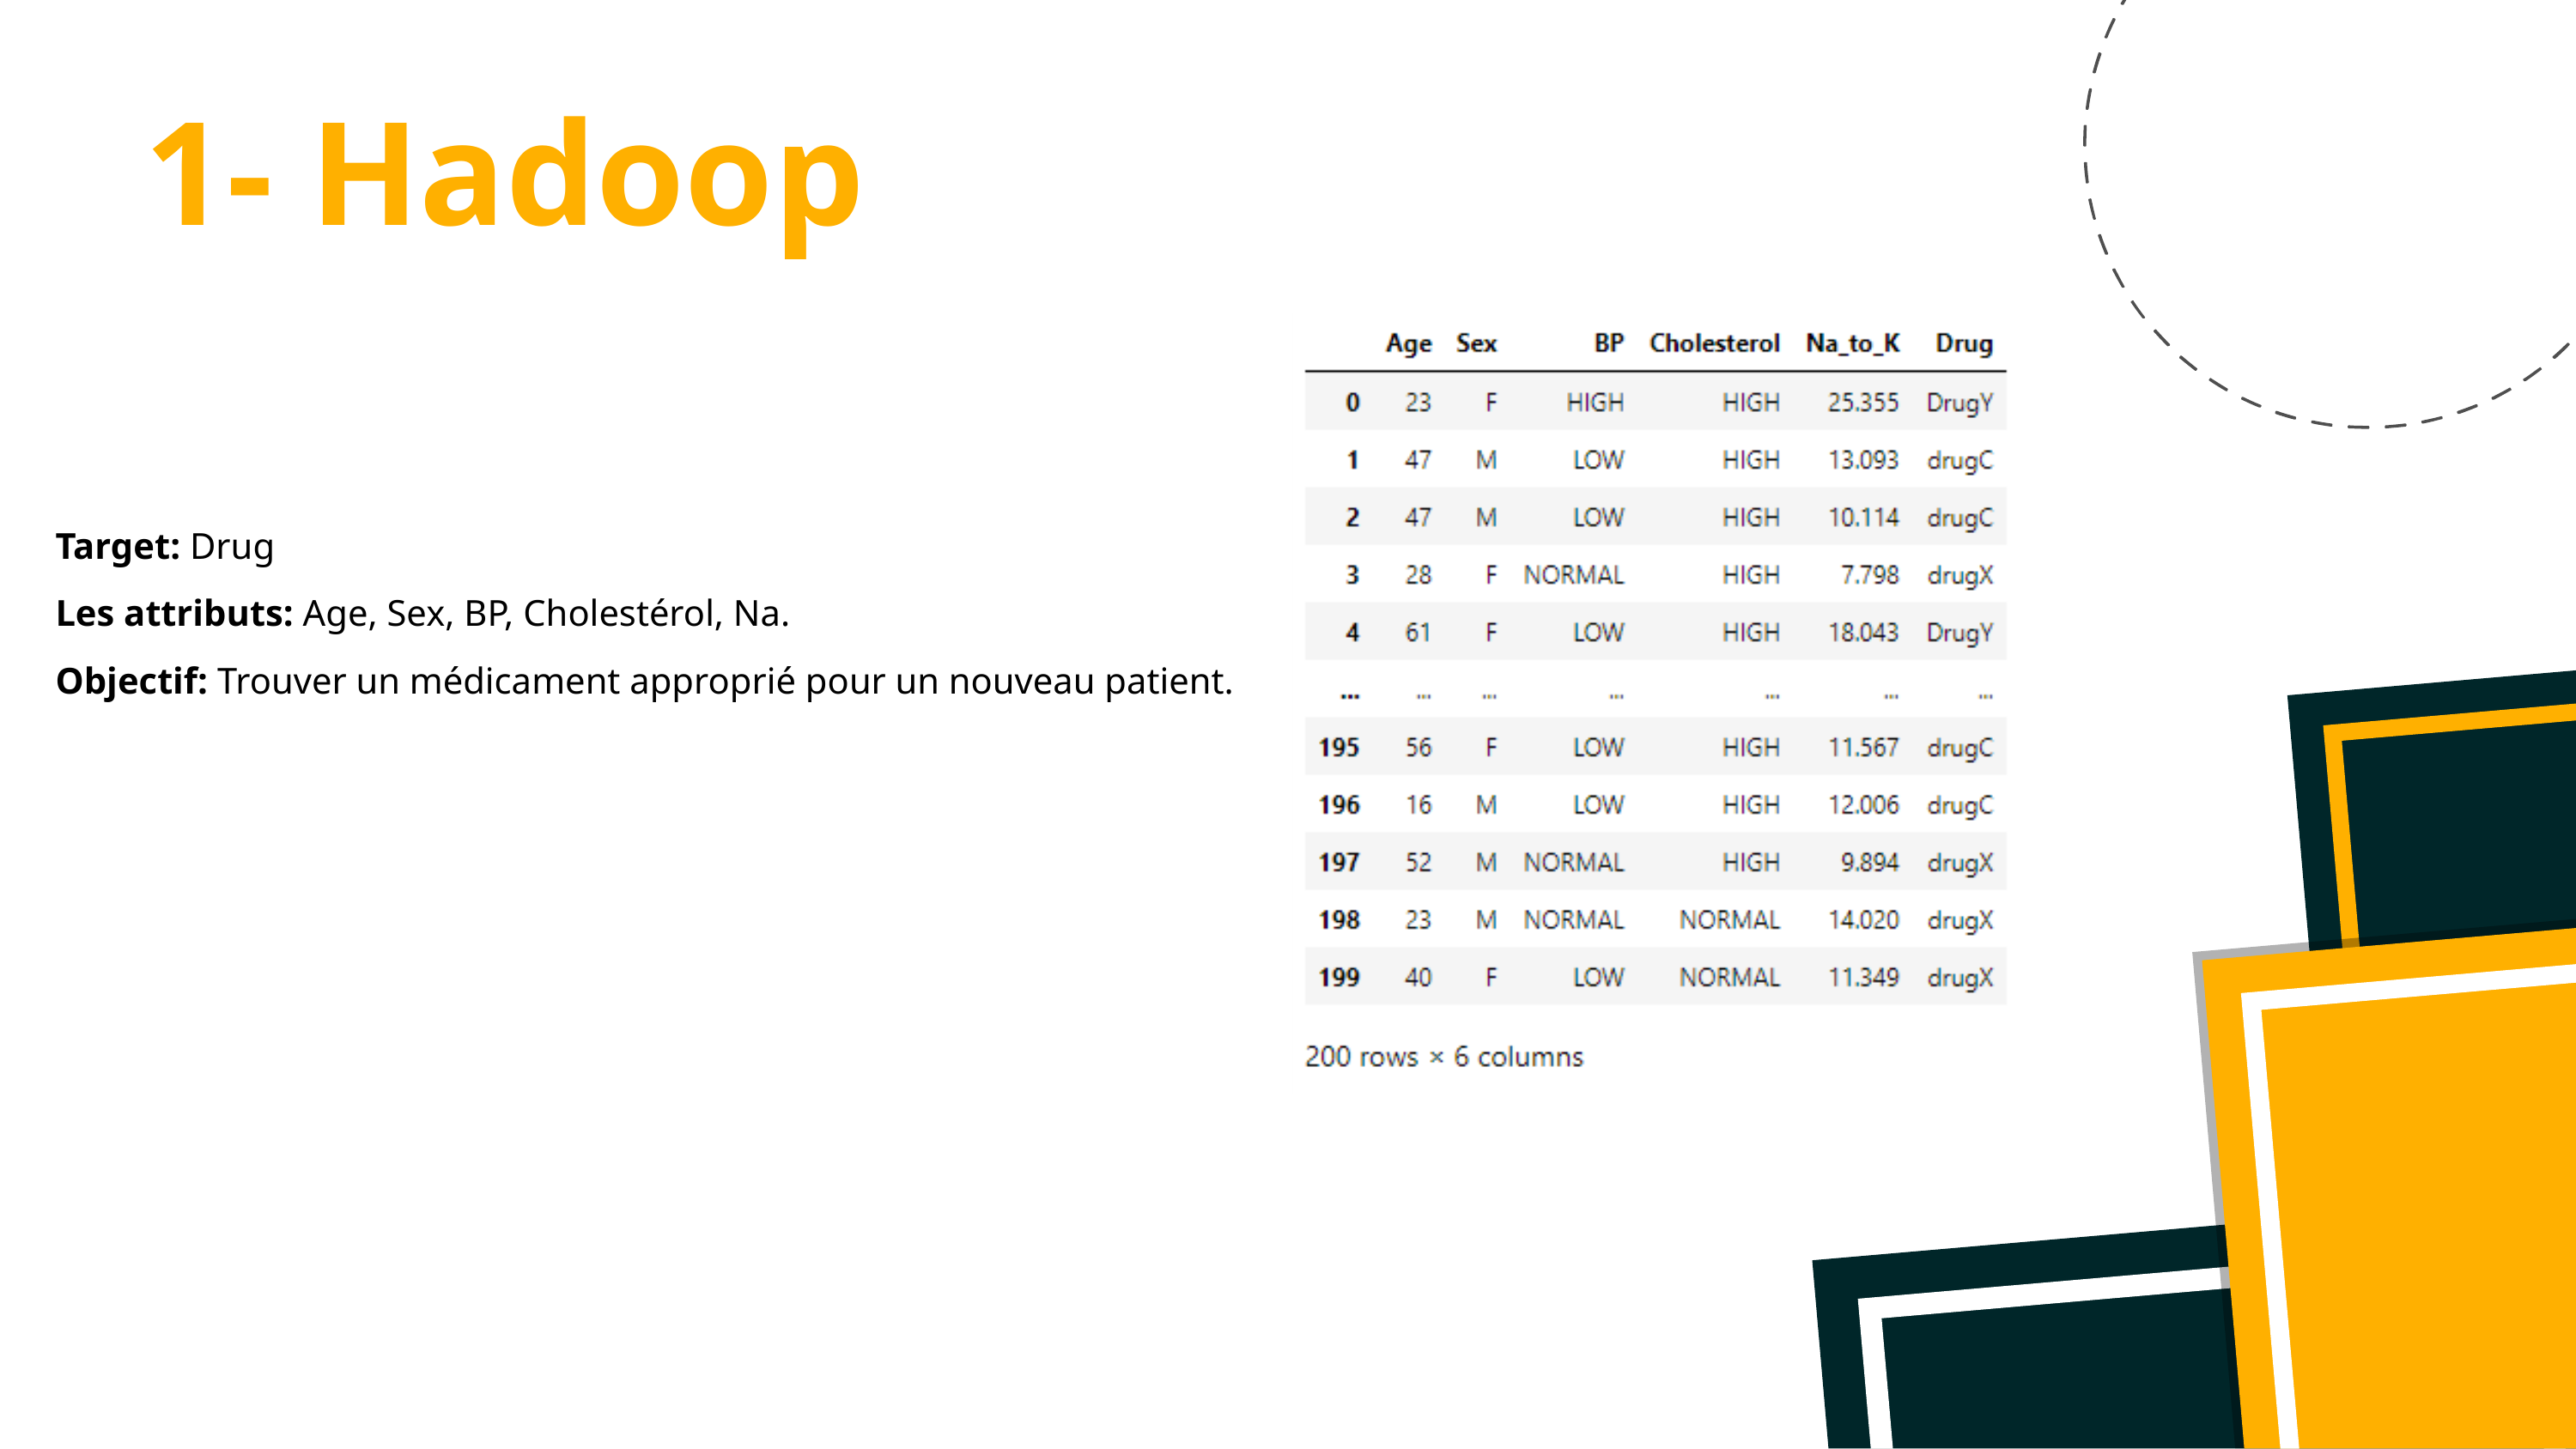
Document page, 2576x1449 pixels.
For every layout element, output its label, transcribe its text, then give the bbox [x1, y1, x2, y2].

text_box [2086, 88, 2093, 110]
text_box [1812, 670, 2576, 1449]
text_box [2083, 161, 2089, 184]
text_box [2088, 198, 2096, 220]
title 1- Hadoop [143, 80, 1600, 324]
text_box [2275, 410, 2297, 420]
text_box [2523, 367, 2543, 382]
text_box [2491, 387, 2512, 400]
text_box [2104, 18, 2116, 39]
text_box [2208, 378, 2228, 391]
text_box [2385, 423, 2407, 429]
text_box Target: Drug Les attributs: Age, Sex, BP, Cholestérol, Na. Objectif: Trouver un médicament approprié pour un nouveau patient. [53, 499, 1286, 836]
text_box [2154, 329, 2171, 347]
text_box [2130, 300, 2146, 318]
picture [1291, 313, 2026, 1094]
text_box [2179, 355, 2197, 371]
text_box [2112, 268, 2125, 288]
text_box [2120, 0, 2127, 5]
text_box [2552, 343, 2570, 359]
text_box [2098, 233, 2109, 255]
text_box [2083, 124, 2087, 147]
text_box [2241, 397, 2262, 408]
text_box [2348, 425, 2370, 429]
text_box [2457, 403, 2478, 415]
text_box [2421, 415, 2443, 424]
text_box [2311, 420, 2333, 427]
text_box [2093, 52, 2102, 74]
